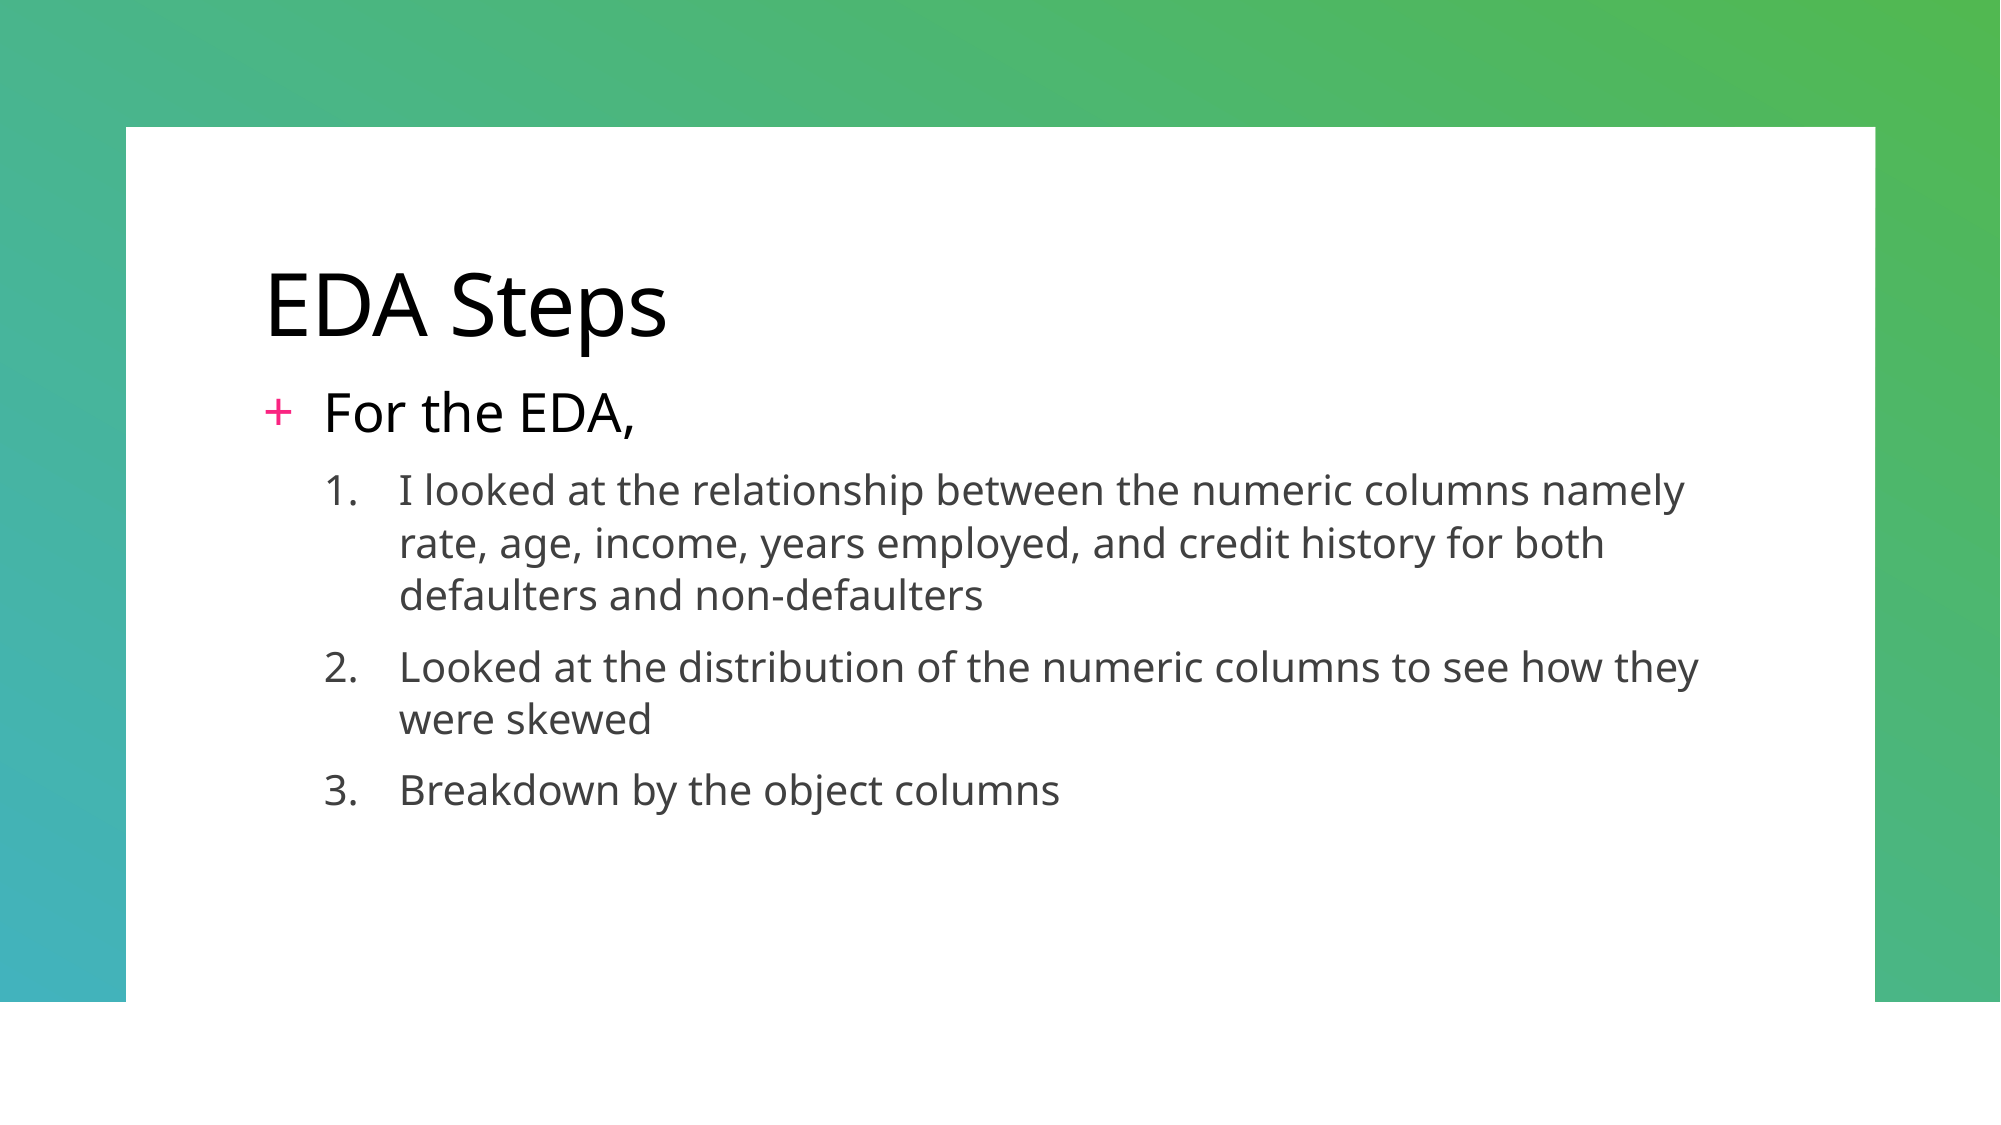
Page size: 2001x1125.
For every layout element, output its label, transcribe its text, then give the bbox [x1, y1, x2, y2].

title EDA Steps [248, 248, 1749, 367]
list For the EDA, I looked at the relationship between the numeric columns namely rate, age, income, years employed, and credit history for both defaulters and non-defaulters Looked at the distribution of the numeric columns to see how they were skewed Breakdown by the object columns [248, 367, 1749, 1001]
